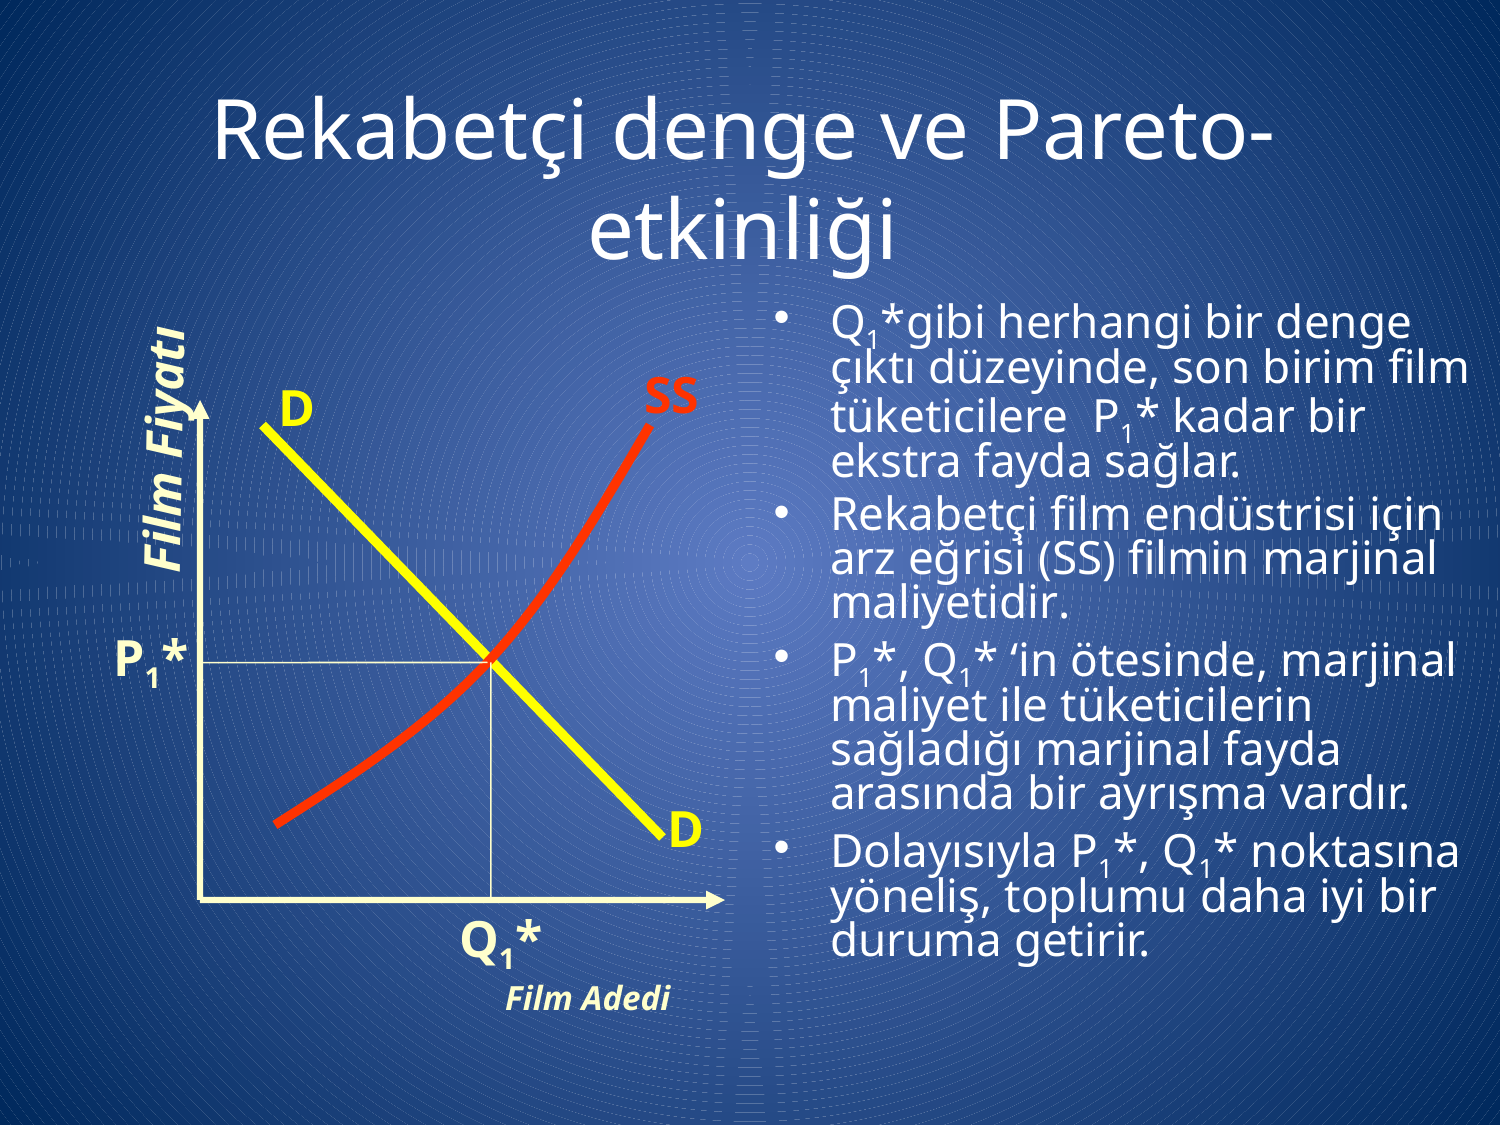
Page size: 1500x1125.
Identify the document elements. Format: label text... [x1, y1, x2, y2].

text_box D [652, 789, 720, 865]
text_box [427, 432, 646, 662]
list Q1*gibi herhangi bir denge çıktı düzeyinde, son birim film tüketicilere P1* kadar bir ekstra fayda sağlar. Rekabetçi film endüstrisi için arz eğrisi (SS) filmin marjinal maliyetidir. P1*, Q1* ‘in ötesinde, marjinal maliyet ile tüketicilerin sağladığı marjinal fayda arasında bir ayrışma vardır. Dolayısıyla P1*, Q1* noktasına yöneliş, toplumu daha iyi bir duruma getirir. [758, 290, 1500, 1080]
text_box D [263, 368, 331, 444]
text_box Q1* [444, 899, 558, 983]
text_box [274, 663, 487, 826]
text_box Film Adedi [490, 969, 686, 1025]
text_box [558, 893, 725, 907]
text_box P1* [98, 618, 204, 702]
text_box SS [629, 356, 715, 432]
text_box Film Fiyatı [122, 310, 203, 589]
title Rekabetçi denge ve Pareto-etkinliği [105, 81, 1381, 270]
text_box [201, 401, 207, 413]
